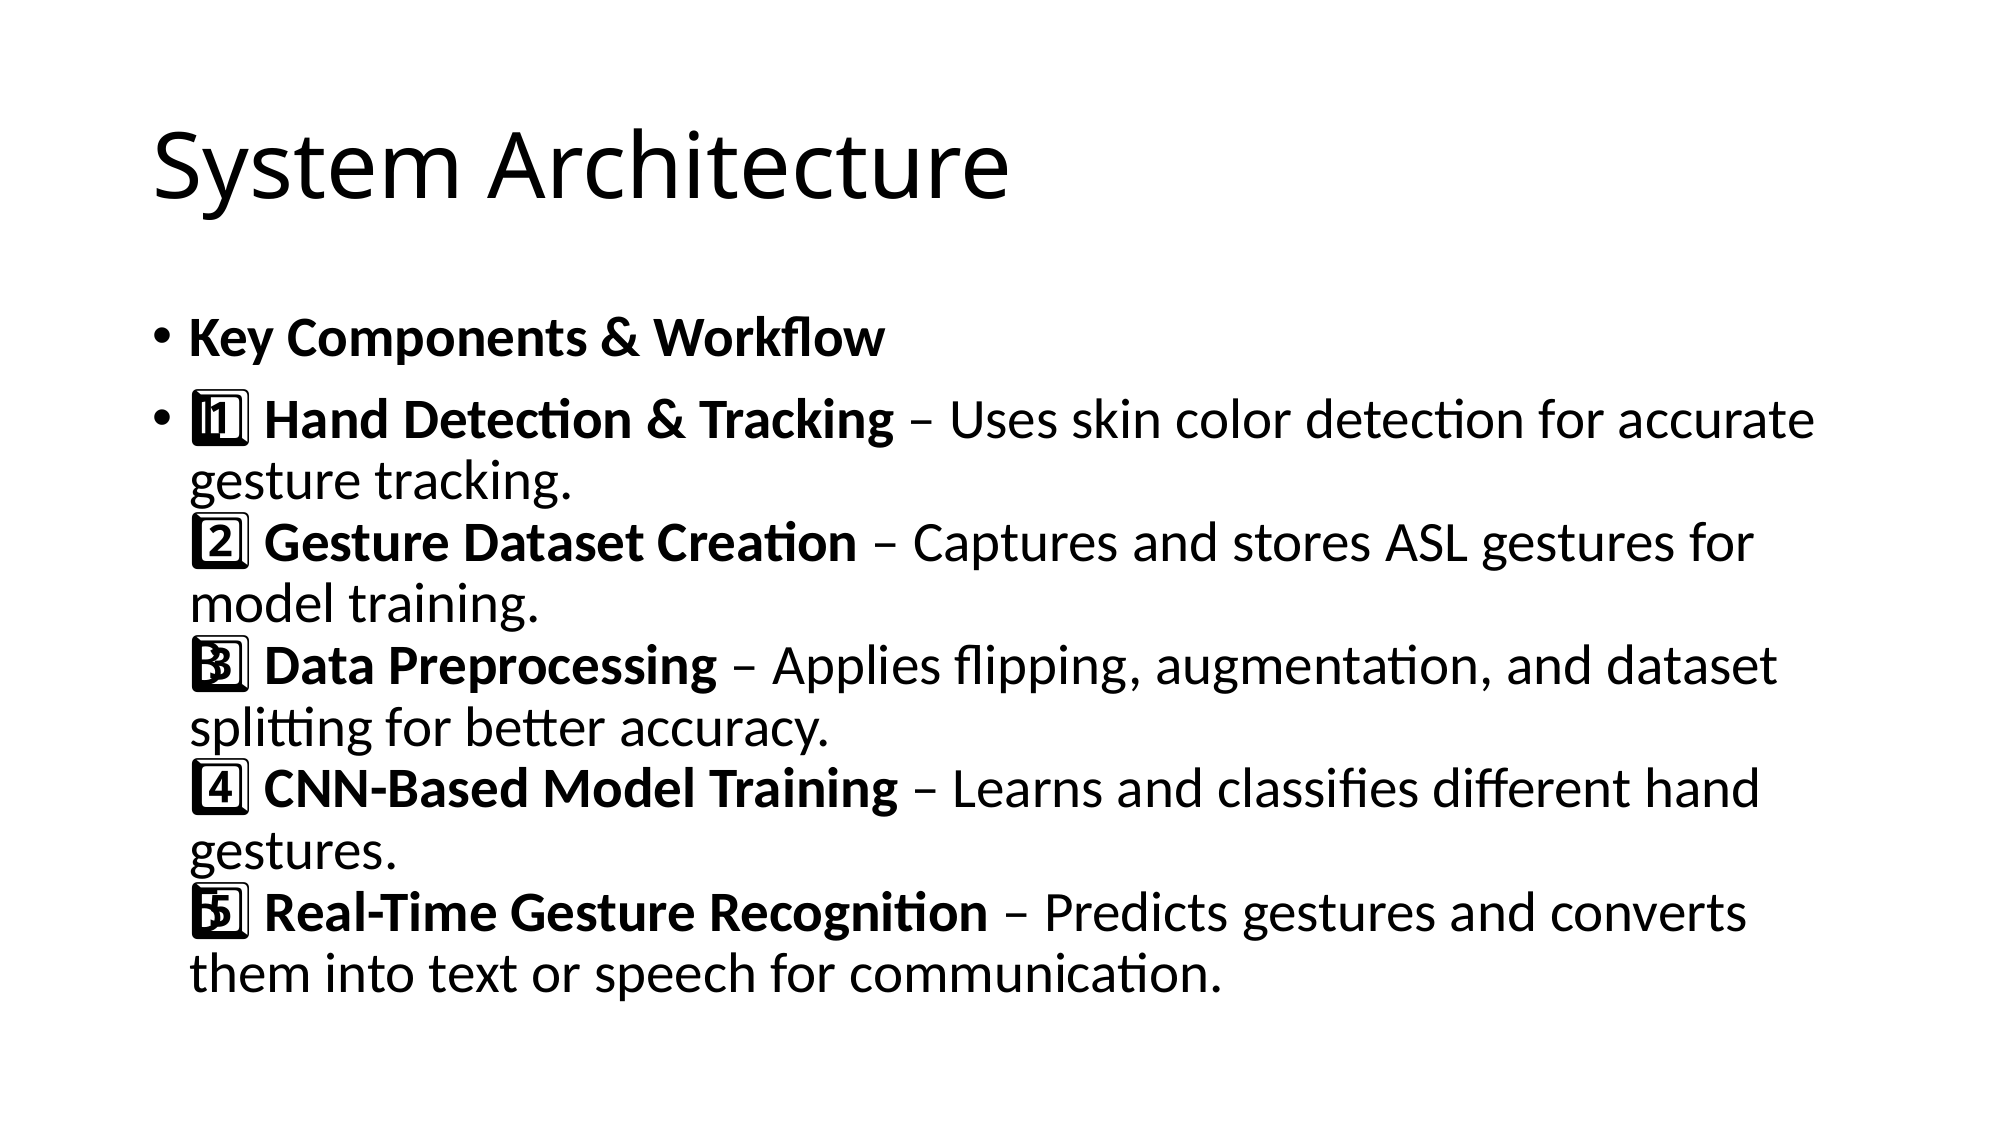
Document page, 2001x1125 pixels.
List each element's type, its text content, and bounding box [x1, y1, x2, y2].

title System Architecture [137, 59, 1863, 278]
list Key Components & Workflow 1️⃣ Hand Detection & Tracking – Uses skin color detection for accurate gesture tracking. 2️⃣ Gesture Dataset Creation – Captures and stores ASL gestures for model training. 3️⃣ Data Preprocessing – Applies flipping, augmentation, and dataset splitting for better accuracy. 4️⃣ CNN-Based Model Training – Learns and classifies different hand gestures. 5️⃣ Real-Time Gesture Recognition – Predicts gestures and converts them into text or speech for communication. [137, 299, 1863, 1014]
